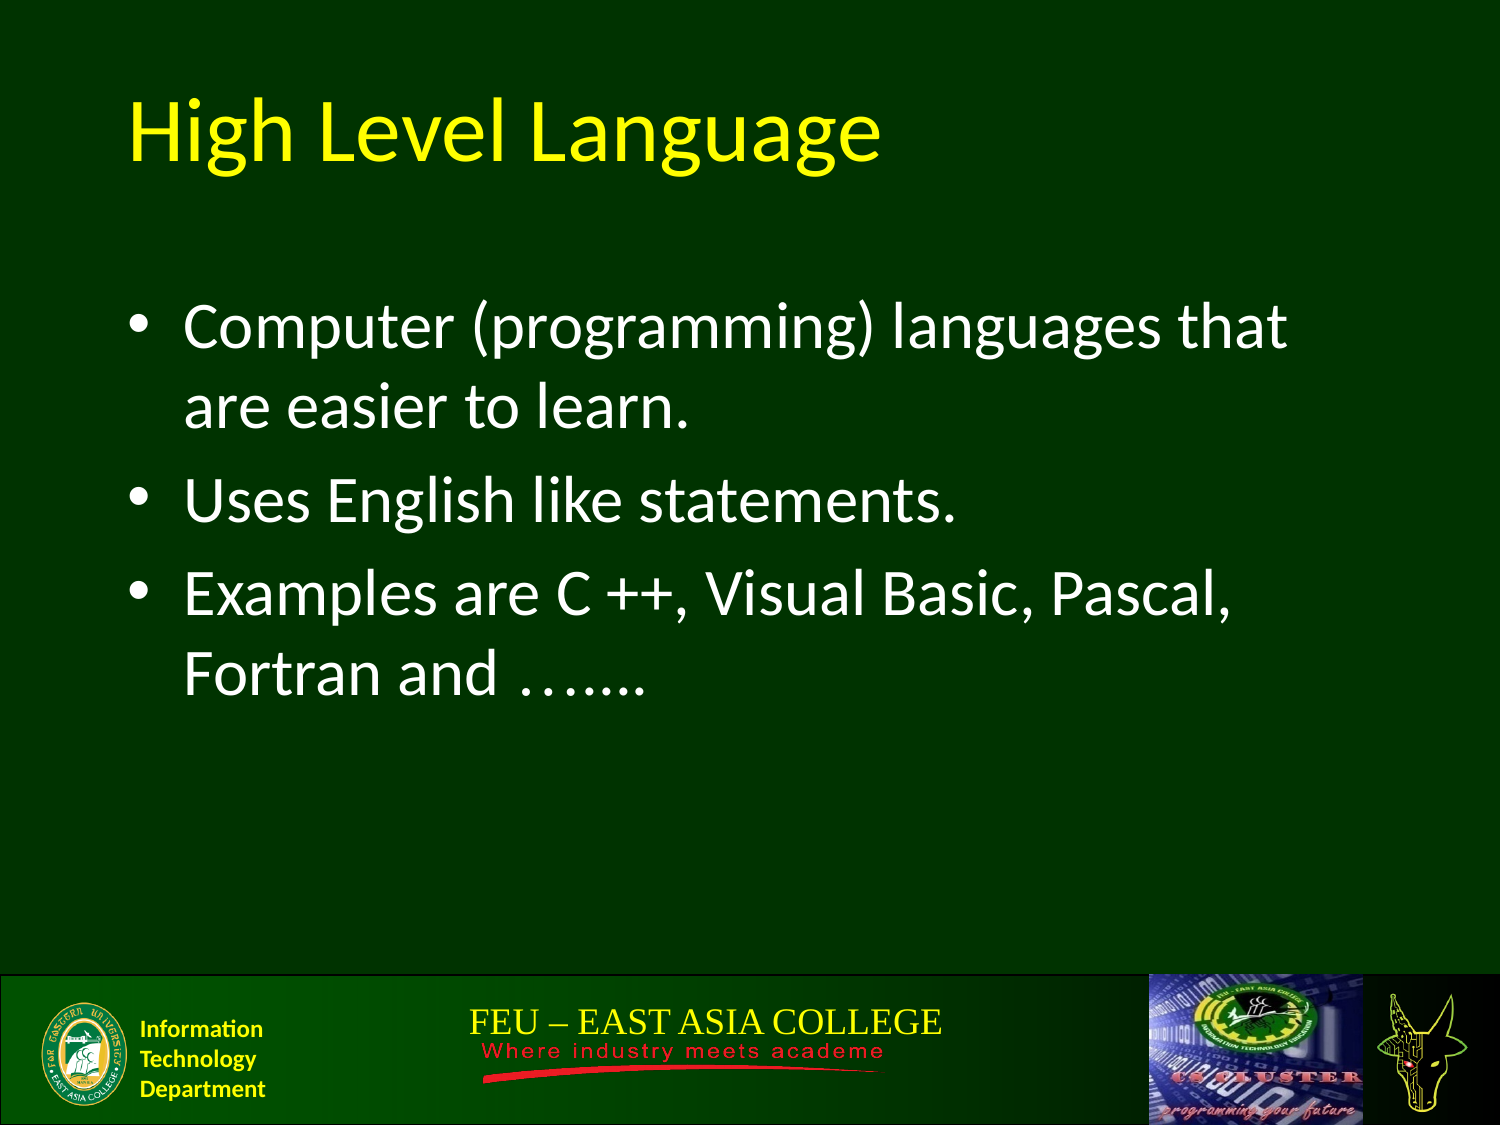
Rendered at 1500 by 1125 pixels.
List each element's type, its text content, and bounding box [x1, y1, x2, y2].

picture [437, 991, 925, 1125]
picture [36, 993, 132, 1117]
text_box Computer (programming) languages that are easier to learn. Uses English like statements. Examples are C ++, Visual Basic, Pascal, Fortran and ….... [112, 274, 1388, 950]
text_box High Level Language [112, 62, 1388, 250]
picture [1149, 974, 1488, 1125]
